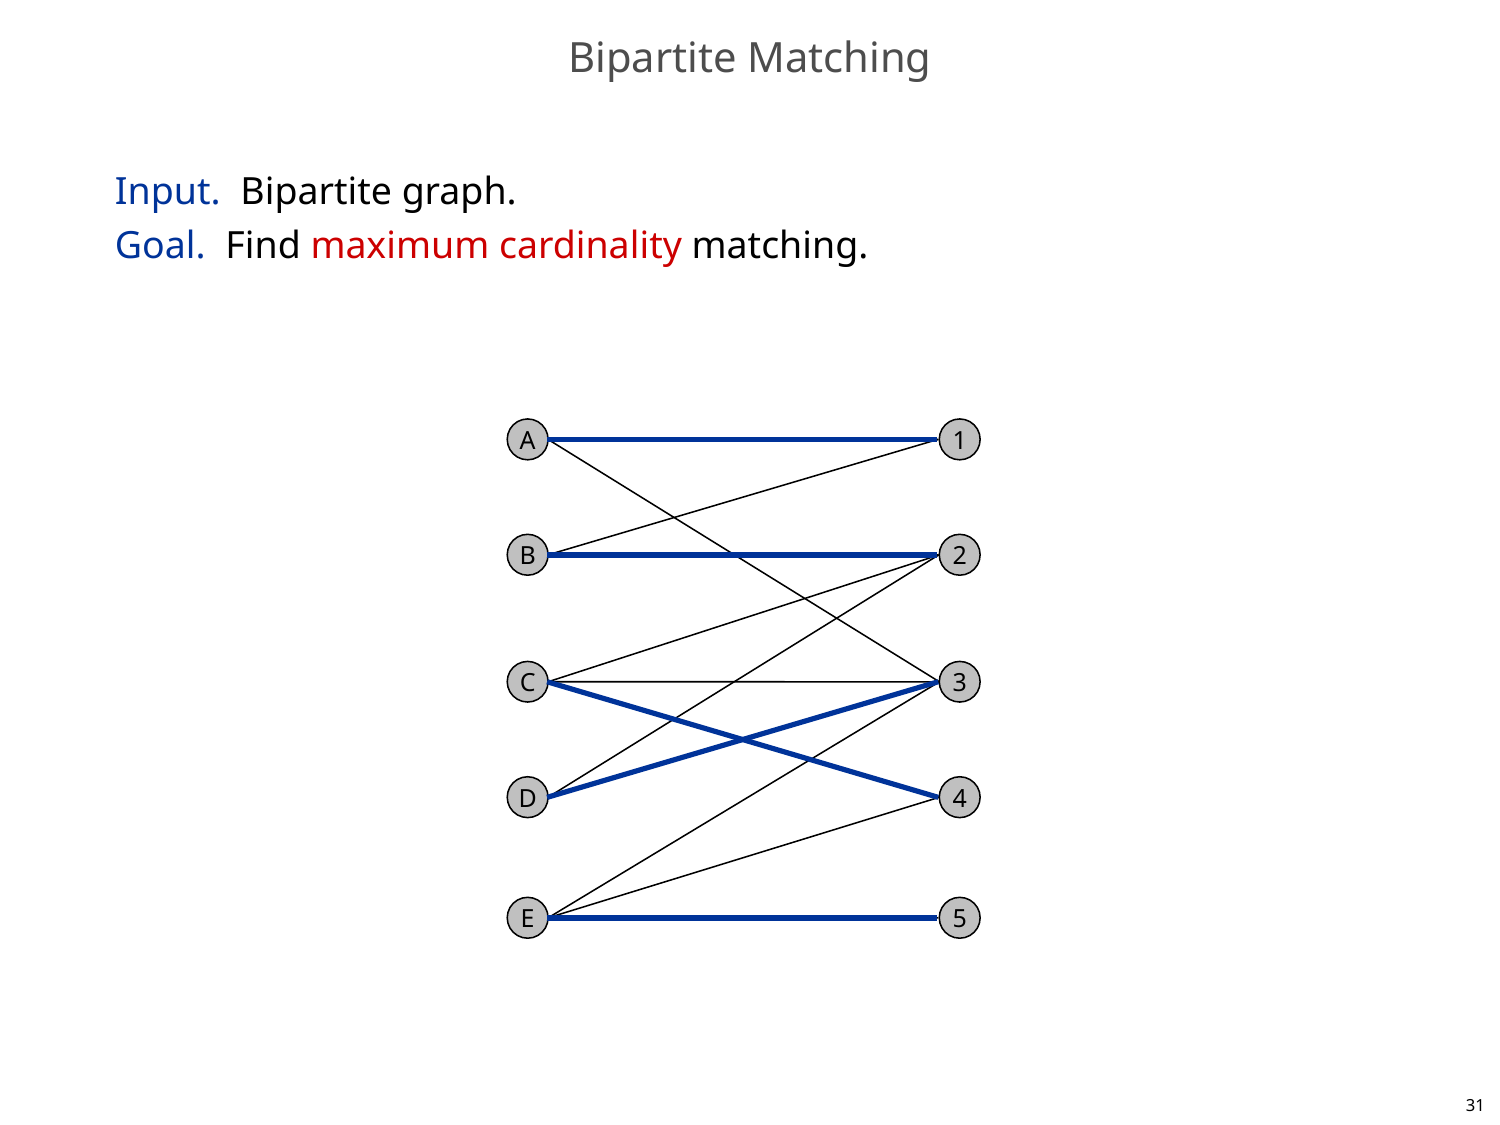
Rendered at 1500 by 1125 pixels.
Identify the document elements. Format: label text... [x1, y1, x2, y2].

text_box 2 [940, 534, 981, 576]
text_box 4 [940, 776, 981, 818]
slide_number 31 [1187, 1087, 1500, 1125]
list Input. Bipartite graph. Goal. Find maximum cardinality matching. [99, 149, 1388, 1038]
text_box E [507, 897, 548, 939]
text_box 1 [939, 418, 981, 460]
text_box 3 [940, 661, 981, 703]
text_box 5 [939, 897, 981, 939]
text_box C [507, 661, 547, 703]
title Bipartite Matching [0, 24, 1500, 100]
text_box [547, 439, 939, 918]
text_box A [507, 418, 548, 460]
text_box B [507, 534, 547, 576]
text_box D [507, 776, 547, 818]
